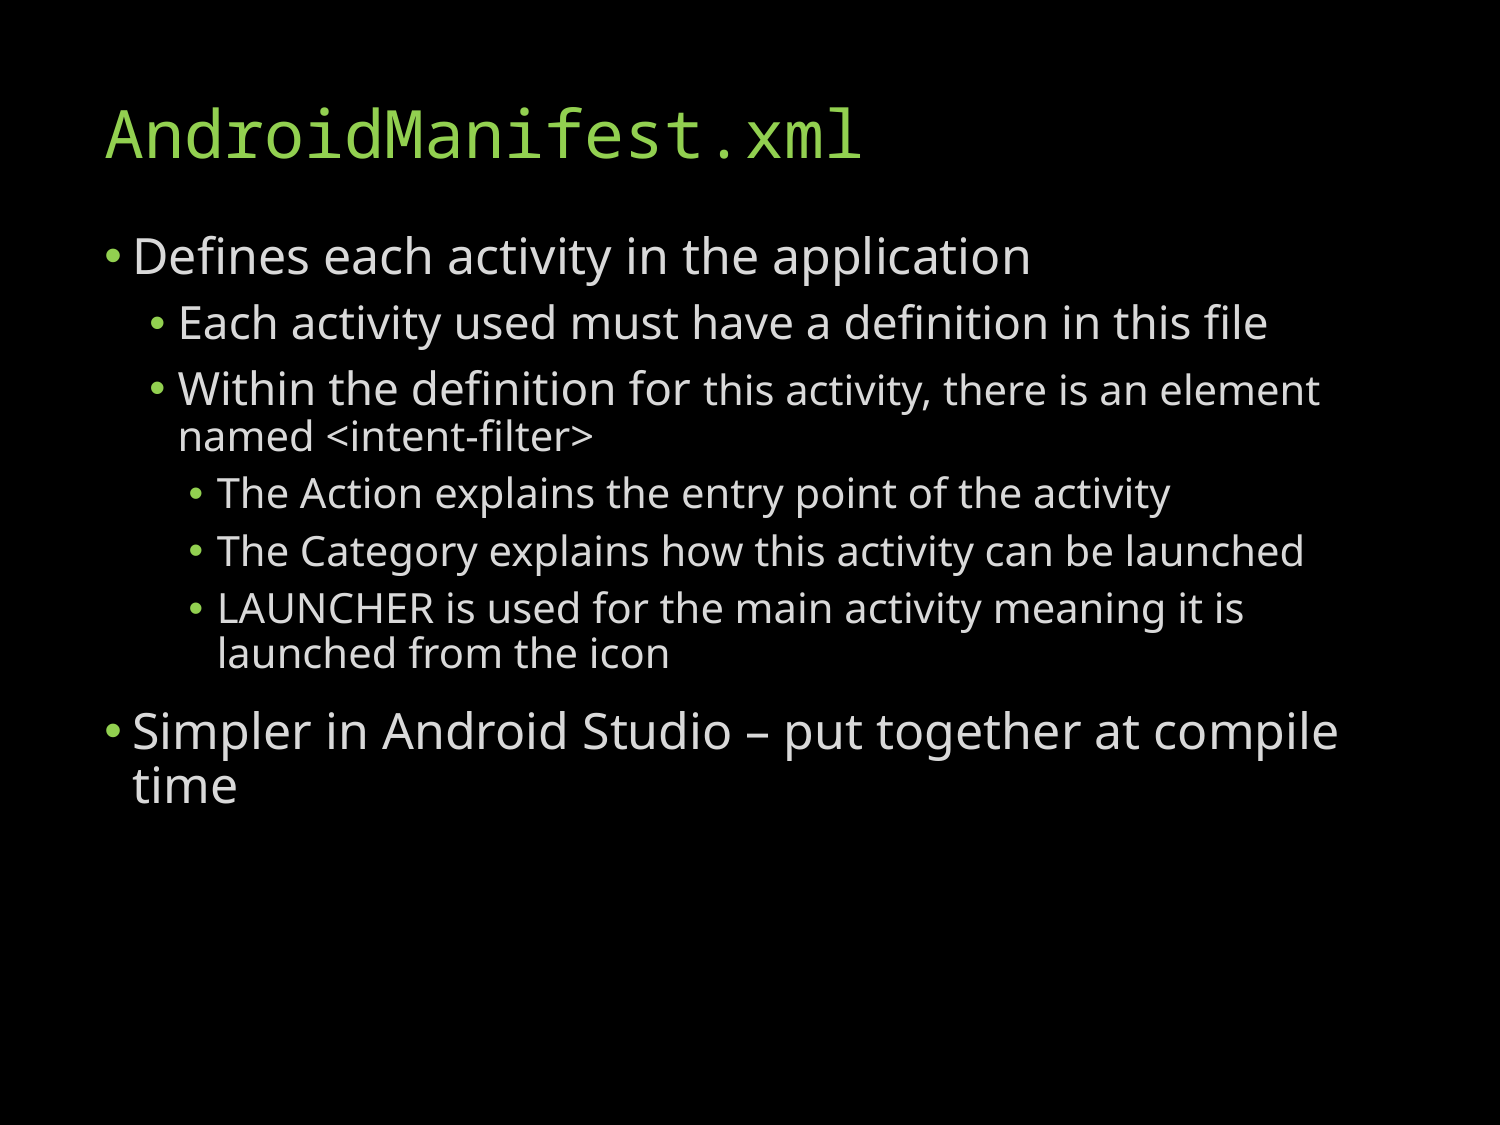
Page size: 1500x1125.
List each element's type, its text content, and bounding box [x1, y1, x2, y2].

title AndroidManifest.xml [89, 75, 1397, 181]
list Defines each activity in the application Each activity used must have a definition in this file Within the definition for this activity, there is an element named <intent-filter> The Action explains the entry point of the activity The Category explains how this activity can be launched LAUNCHER is used for the main activity meaning it is launched from the icon Simpler in Android Studio – put together at compile time [89, 223, 1397, 1033]
